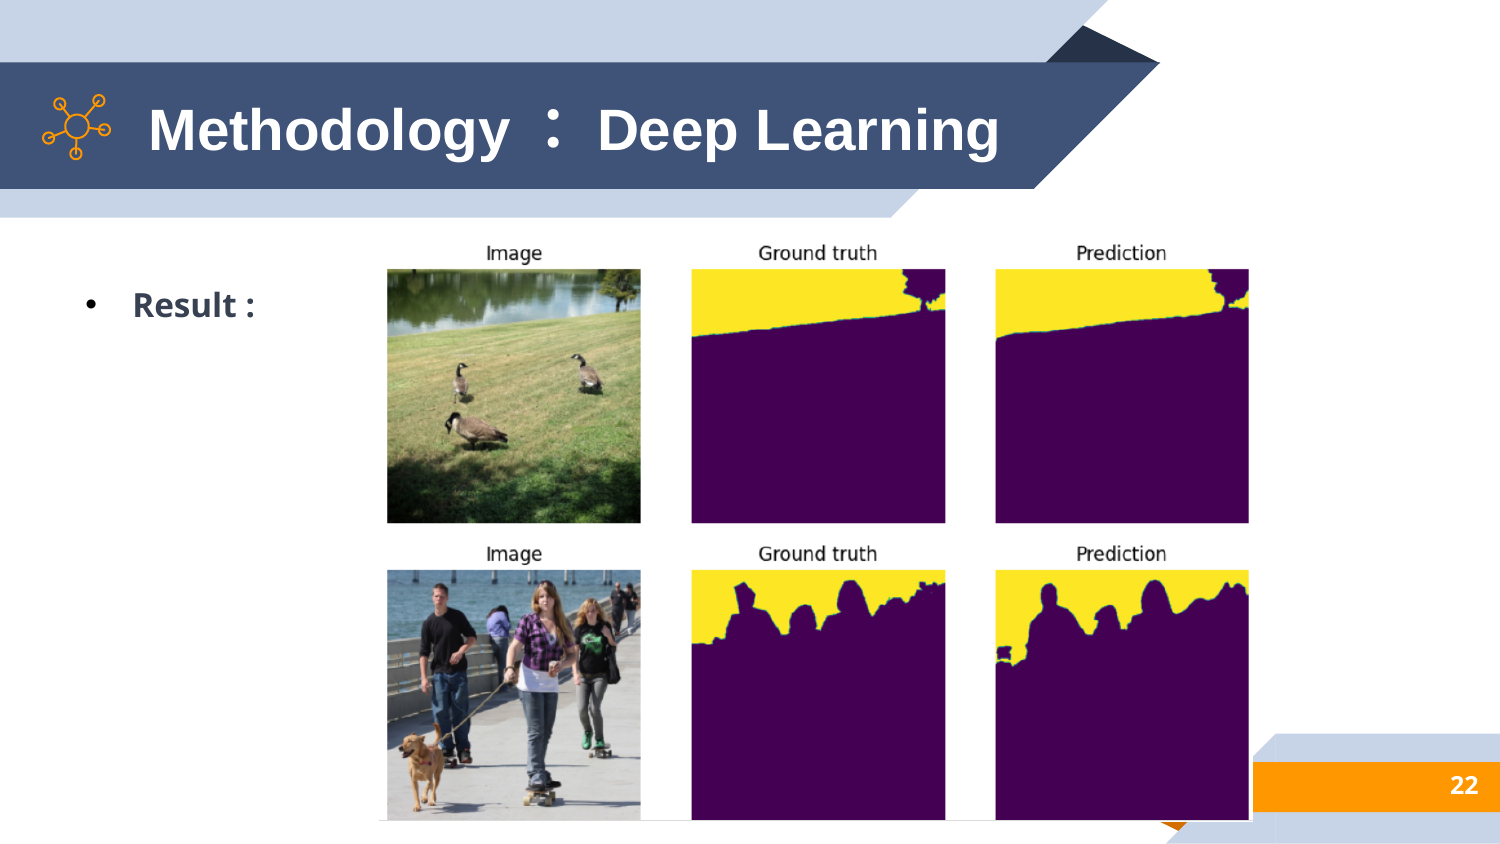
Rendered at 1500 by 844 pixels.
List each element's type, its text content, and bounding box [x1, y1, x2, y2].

title Methodology：Deep Learning [133, 64, 1140, 190]
picture [379, 241, 1253, 822]
slide_number 22 [1257, 760, 1494, 813]
text_box Result : [70, 236, 358, 332]
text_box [42, 94, 111, 160]
